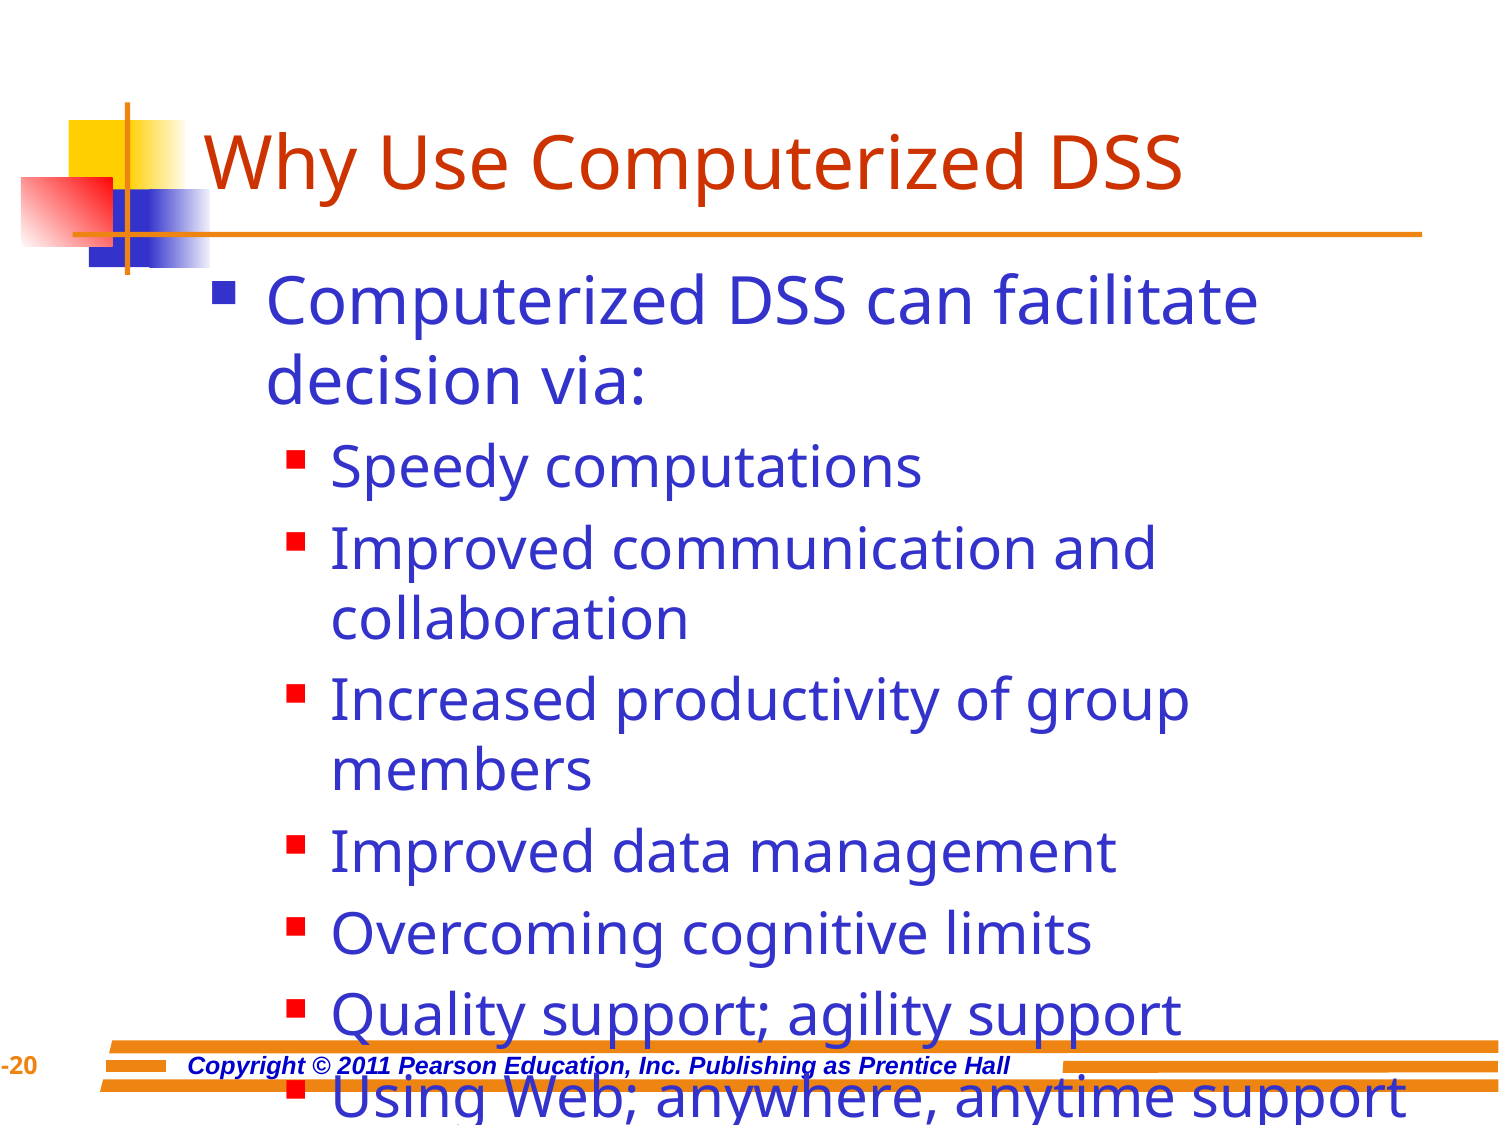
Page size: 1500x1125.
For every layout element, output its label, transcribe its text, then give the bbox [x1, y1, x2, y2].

list Computerized DSS can facilitate decision via: Speedy computations Improved communication and collaboration Increased productivity of group members Improved data management Overcoming cognitive limits Quality support; agility support Using Web; anywhere, anytime support [193, 249, 1470, 1038]
title Why Use Computerized DSS [188, 40, 1468, 213]
